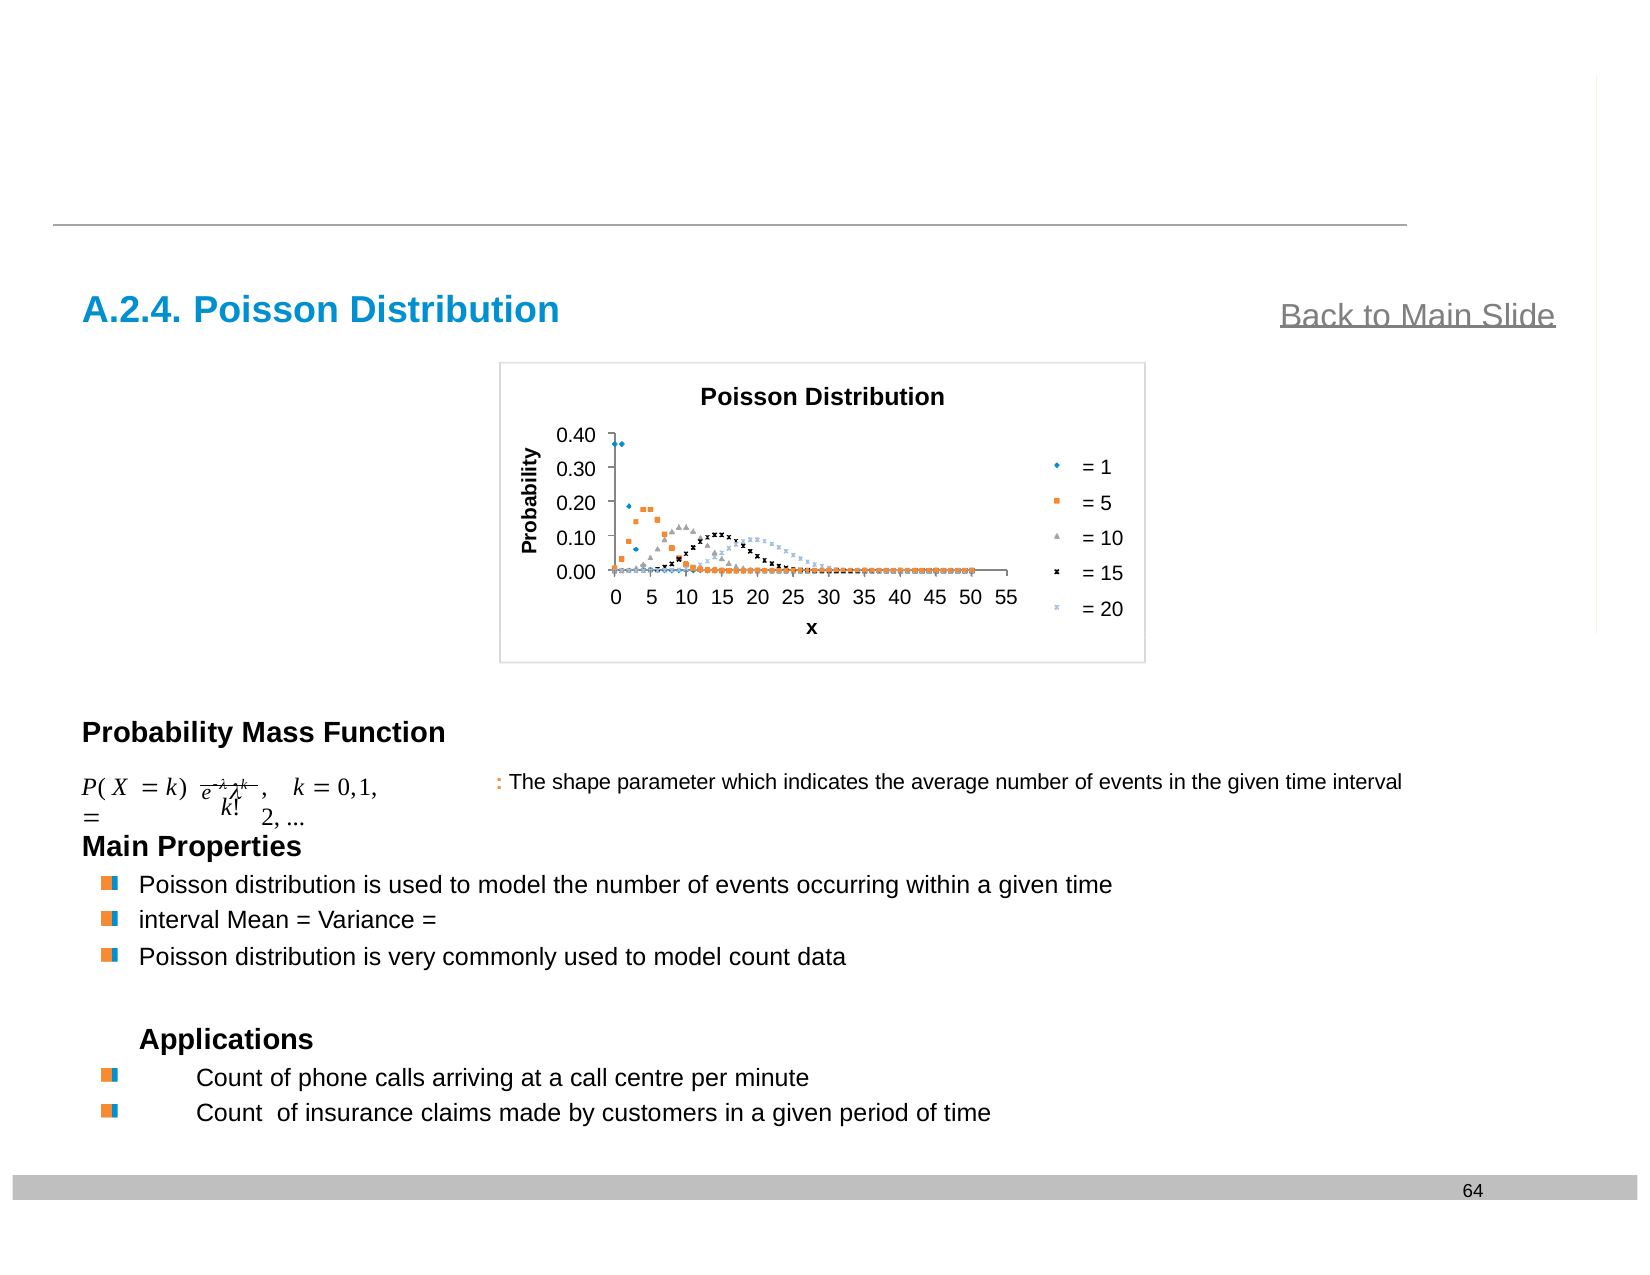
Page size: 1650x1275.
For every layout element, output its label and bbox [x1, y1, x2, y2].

text_box [475, 767, 1416, 794]
text_box [79, 713, 446, 749]
text_box [1277, 293, 1559, 334]
slide_number [1458, 1178, 1489, 1275]
text_box [12, 1175, 1638, 1200]
text_box [79, 285, 562, 330]
text_box [499, 361, 1146, 664]
text_box [79, 770, 1196, 1127]
text_box [199, 750, 258, 820]
